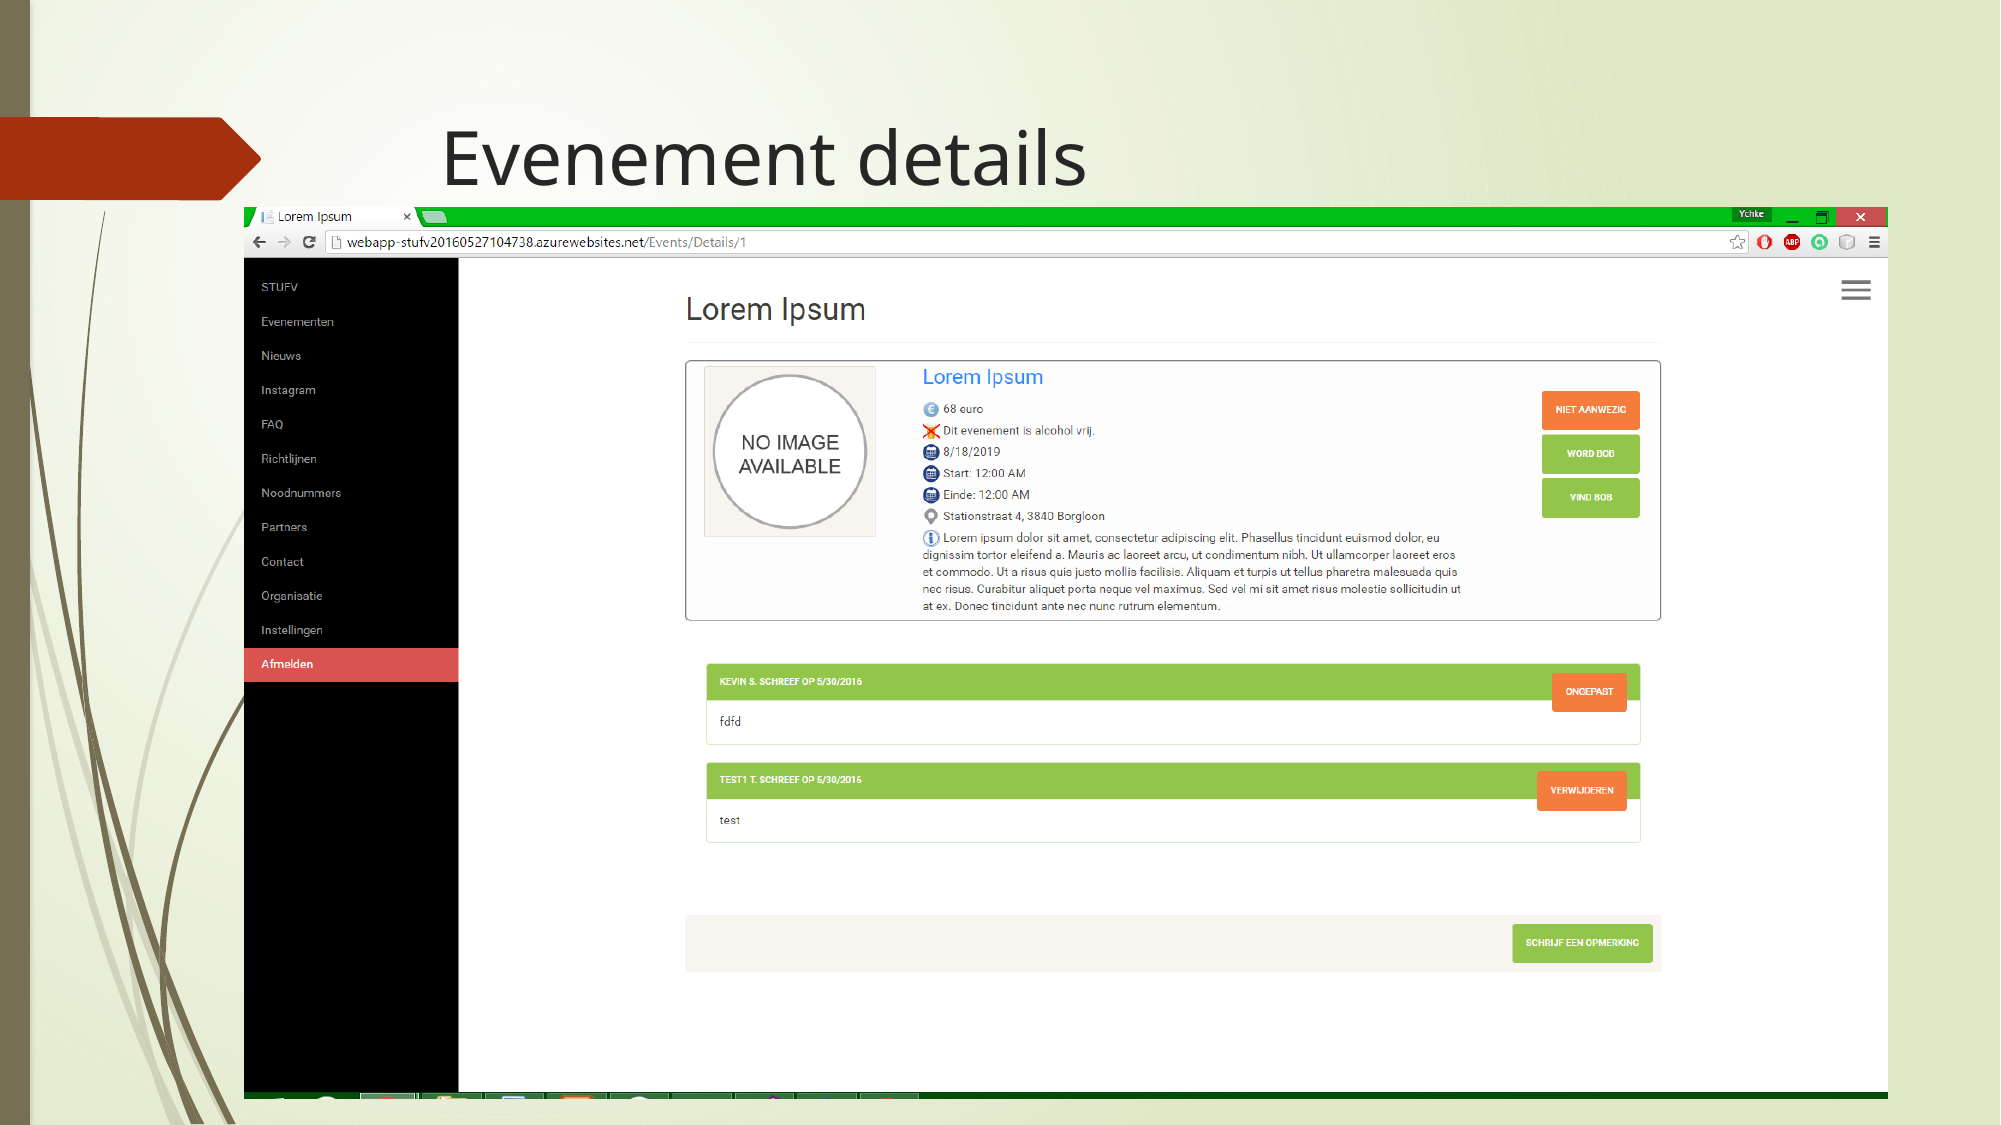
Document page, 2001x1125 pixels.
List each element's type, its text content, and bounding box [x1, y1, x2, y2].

title Evenement details [425, 102, 1888, 207]
picture [243, 207, 1888, 1099]
